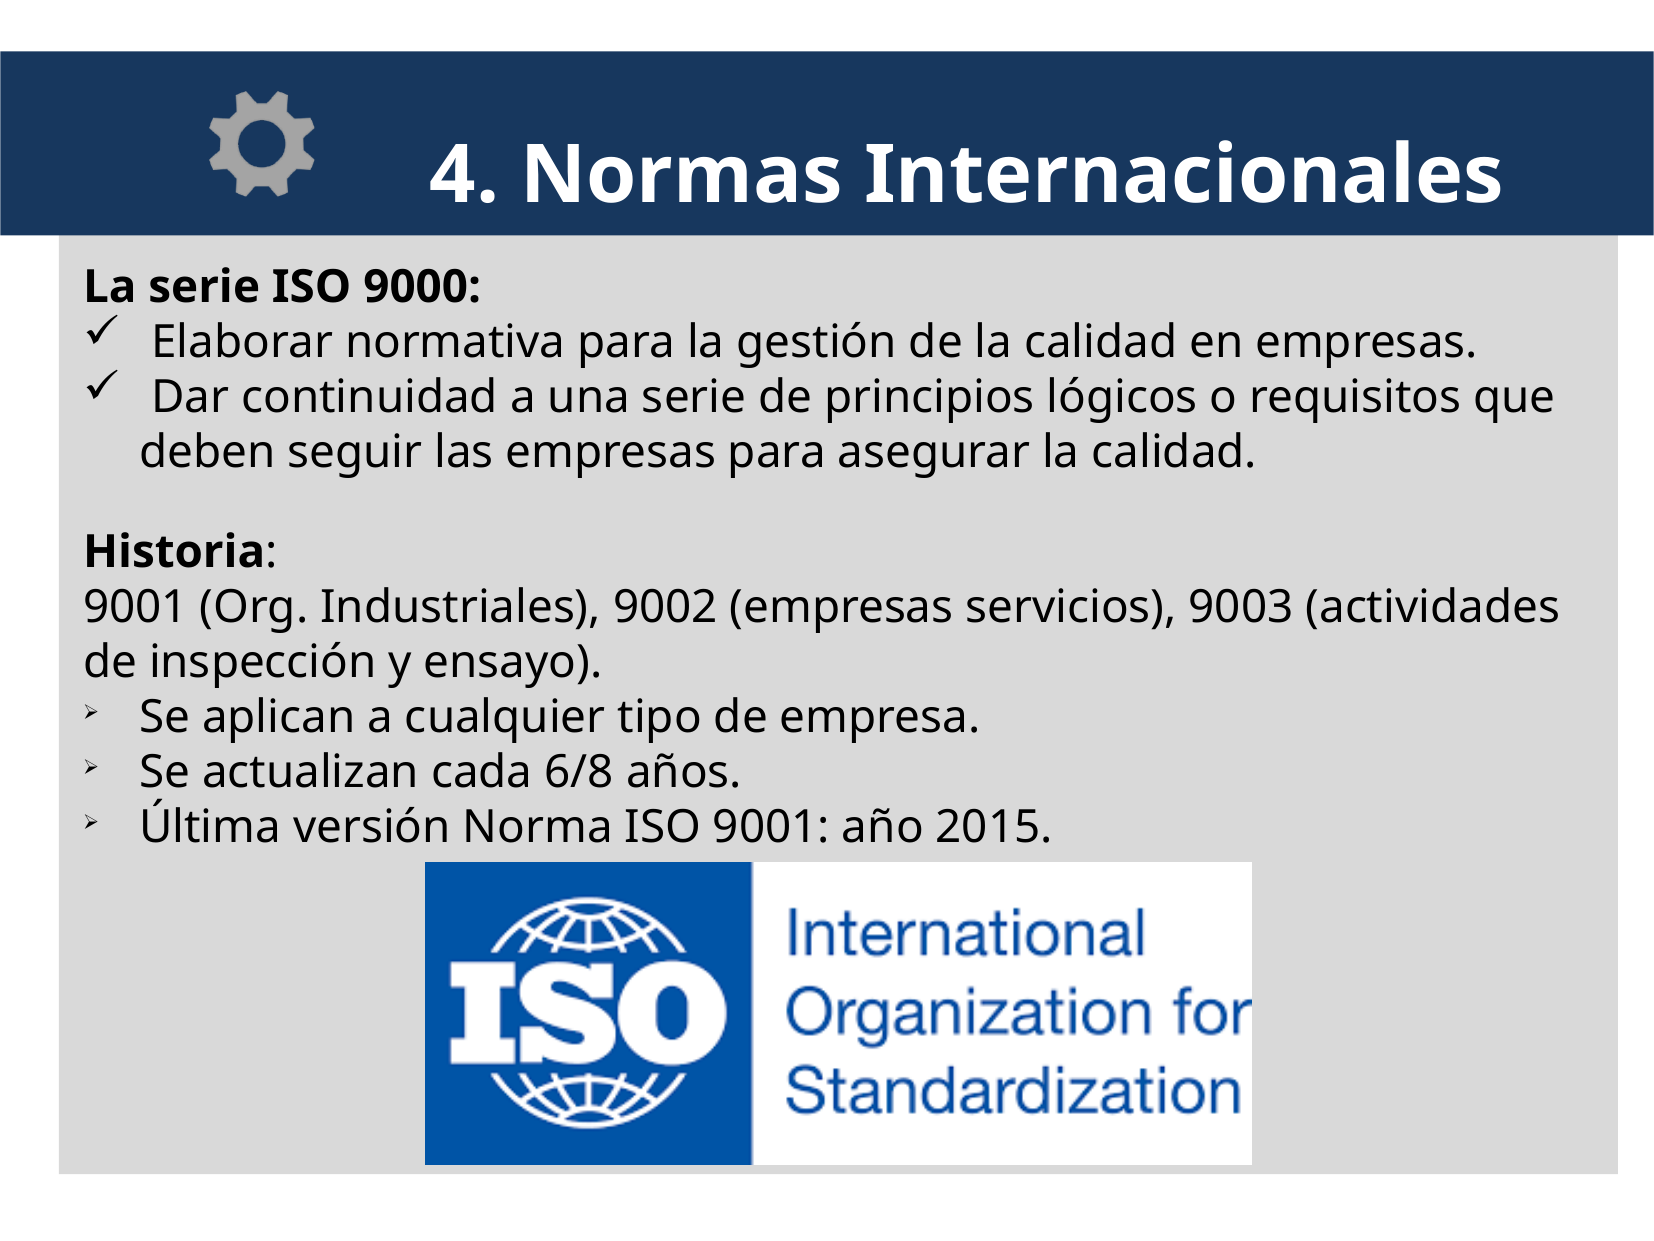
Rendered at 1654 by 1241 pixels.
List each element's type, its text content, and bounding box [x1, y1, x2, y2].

text_box 4. Normas Internacionales [0, 118, 1505, 267]
text_box [0, 49, 1654, 237]
picture [203, 85, 319, 201]
text_box La serie ISO 9000: Elaborar normativa para la gestión de la calidad en empresas. Dar continuidad a una serie de principios lógicos o requisitos que deben seguir las empresas para asegurar la calidad. Historia: 9001 (Org. Industriales), 9002 (empresas servicios), 9003 (actividades de inspección y ensayo). Se aplican a cualquier tipo de empresa. Se actualizan cada 6/8 años. Última versión Norma ISO 9001: año 2015. [83, 257, 1571, 793]
text_box [57, 237, 1620, 1176]
picture [424, 861, 1252, 1165]
